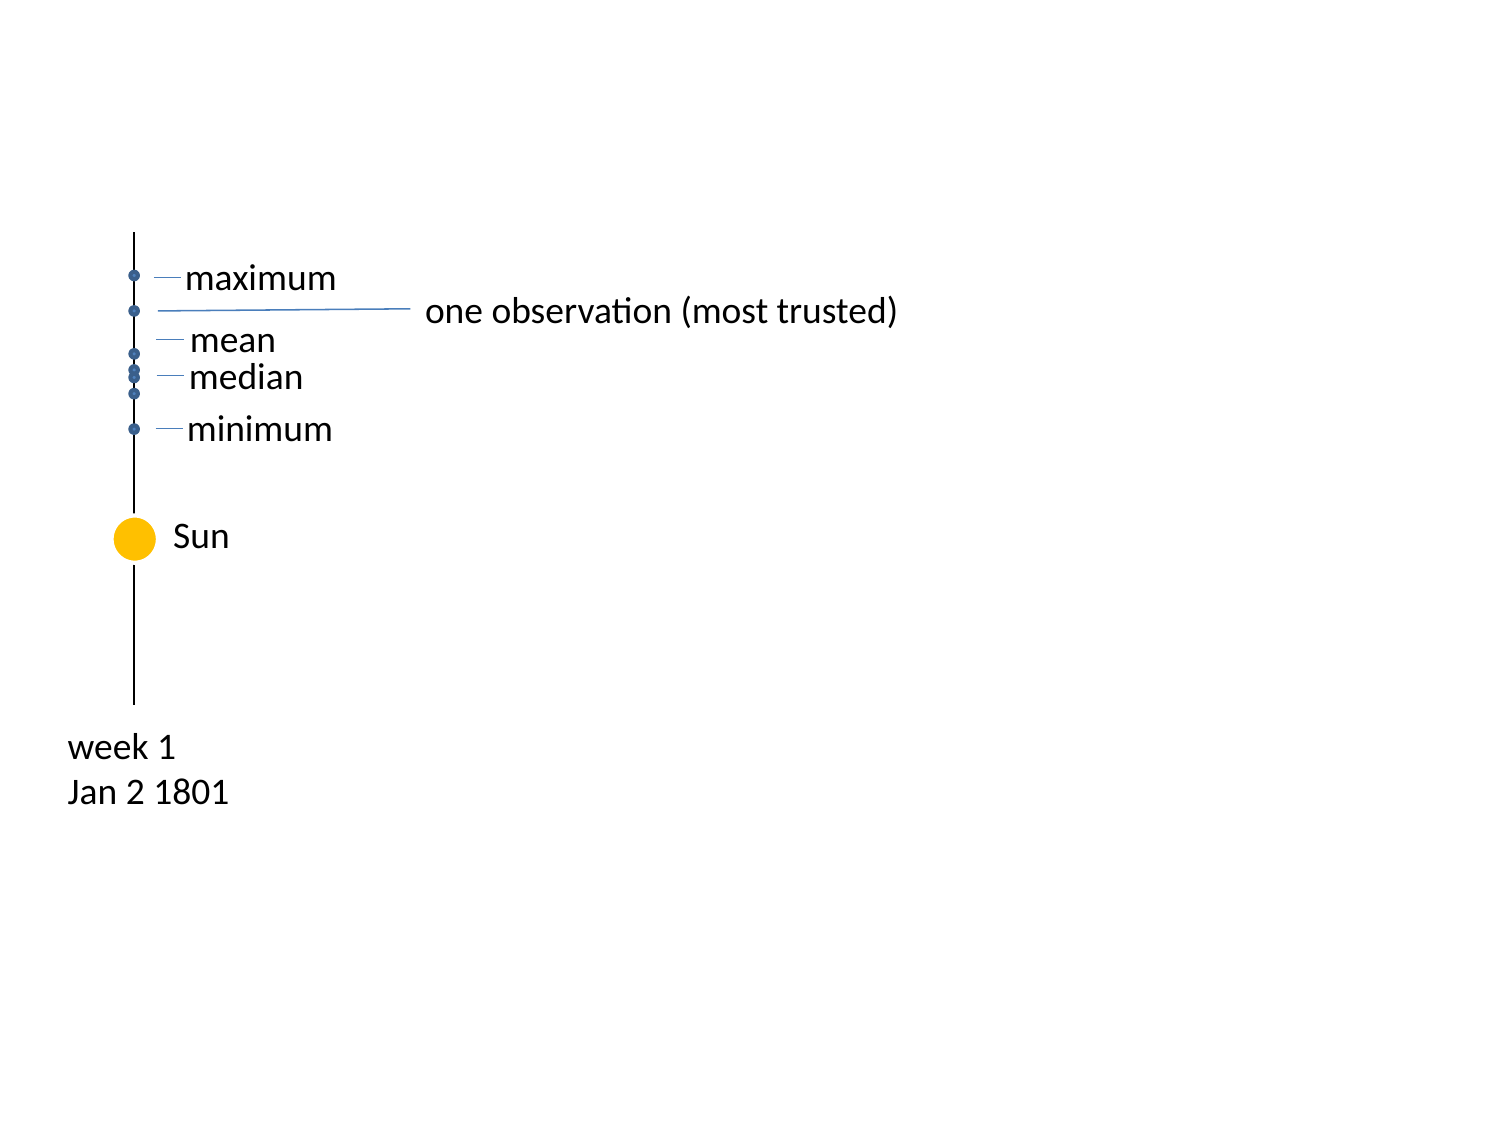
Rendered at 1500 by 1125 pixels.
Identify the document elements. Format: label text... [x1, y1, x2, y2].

text_box minimum [172, 397, 349, 457]
text_box Sun [158, 503, 245, 564]
text_box maximum [170, 245, 352, 305]
text_box week 1 Jan 2 1801 [53, 714, 249, 820]
text_box median [174, 344, 319, 405]
text_box mean [174, 320, 292, 344]
text_box one observation (most trusted) [410, 278, 914, 339]
text_box [138, 513, 158, 565]
text_box [109, 514, 129, 565]
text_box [157, 308, 408, 312]
